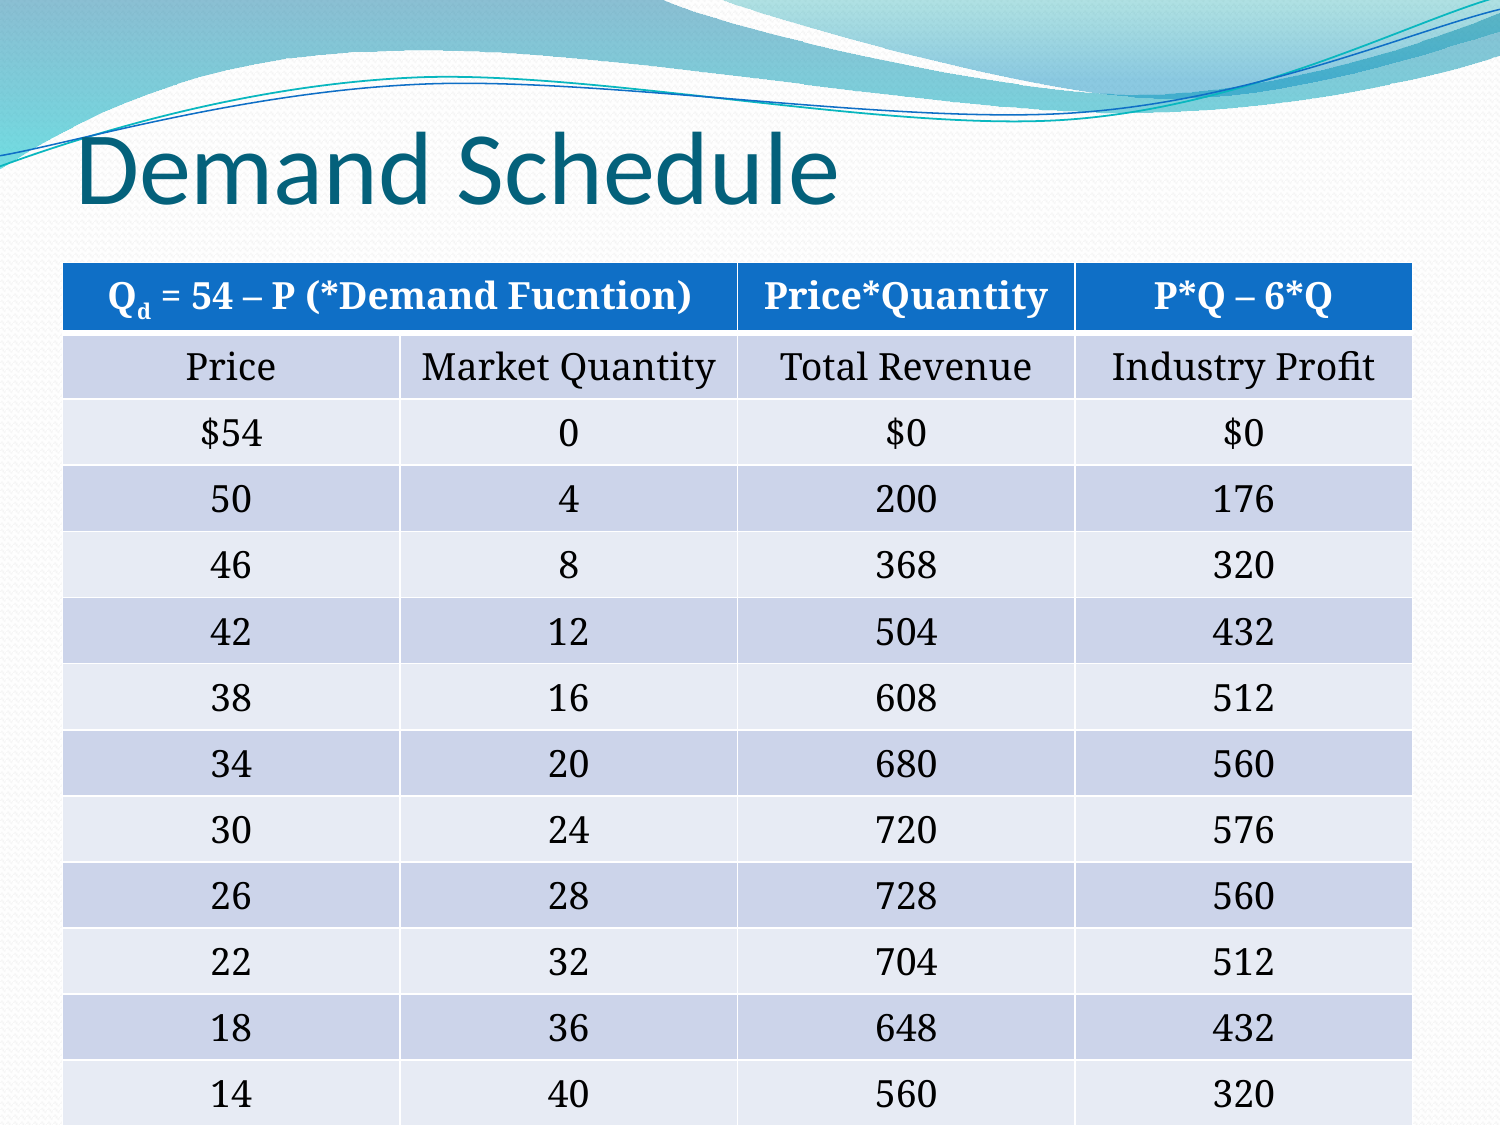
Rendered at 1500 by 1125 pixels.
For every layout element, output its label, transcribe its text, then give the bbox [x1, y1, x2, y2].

table_cell 648 [738, 995, 1074, 1059]
table_cell $0 [738, 400, 1074, 464]
table_cell $0 [1076, 400, 1412, 464]
table_cell 680 [738, 731, 1074, 795]
table_cell 176 [1076, 466, 1412, 531]
table_cell 560 [738, 1061, 1074, 1125]
table_cell 30 [63, 797, 399, 861]
table_header P*Q – 6*Q [1076, 263, 1412, 330]
table_cell 20 [401, 731, 737, 795]
table_cell Market Quantity [401, 336, 737, 398]
table_cell 8 [401, 532, 737, 597]
table_cell Total Revenue [738, 336, 1074, 398]
table_cell 26 [63, 863, 399, 927]
table_cell 320 [1076, 532, 1412, 597]
table_cell 18 [63, 995, 399, 1059]
table_cell 560 [1076, 863, 1412, 927]
table_cell 16 [401, 664, 737, 729]
table_cell 34 [63, 731, 399, 795]
table_cell 368 [738, 532, 1074, 597]
table_cell 38 [63, 664, 399, 729]
table_cell Price [63, 336, 399, 398]
table_cell 320 [1076, 1061, 1412, 1125]
table_header Price*Quantity [738, 263, 1074, 330]
table_cell 512 [1076, 664, 1412, 729]
table_cell 728 [738, 863, 1074, 927]
table_cell 200 [738, 466, 1074, 531]
table_cell 720 [738, 797, 1074, 861]
table_cell 42 [63, 598, 399, 663]
table_cell 512 [1076, 929, 1412, 993]
table_cell 0 [401, 400, 737, 464]
title Demand Schedule [75, 37, 1425, 225]
table_cell 4 [401, 466, 737, 531]
table_cell 36 [401, 995, 737, 1059]
table_cell 704 [738, 929, 1074, 993]
table_cell 50 [63, 466, 399, 531]
table_cell 432 [1076, 598, 1412, 663]
table_cell 40 [401, 1061, 737, 1125]
table_cell 560 [1076, 731, 1412, 795]
table_cell 32 [401, 929, 737, 993]
table_cell 576 [1076, 797, 1412, 861]
table_cell 504 [738, 598, 1074, 663]
table_cell 28 [401, 863, 737, 927]
table_cell 14 [63, 1061, 399, 1125]
table_cell 46 [63, 532, 399, 597]
table_cell 608 [738, 664, 1074, 729]
table_cell 24 [401, 797, 737, 861]
table_cell $54 [63, 400, 399, 464]
table_cell Industry Profit [1076, 336, 1412, 398]
table_cell 12 [401, 598, 737, 663]
table_header Qd = 54 – P (*Demand Fucntion) [63, 263, 737, 330]
table_cell 22 [63, 929, 399, 993]
table_cell 432 [1076, 995, 1412, 1059]
